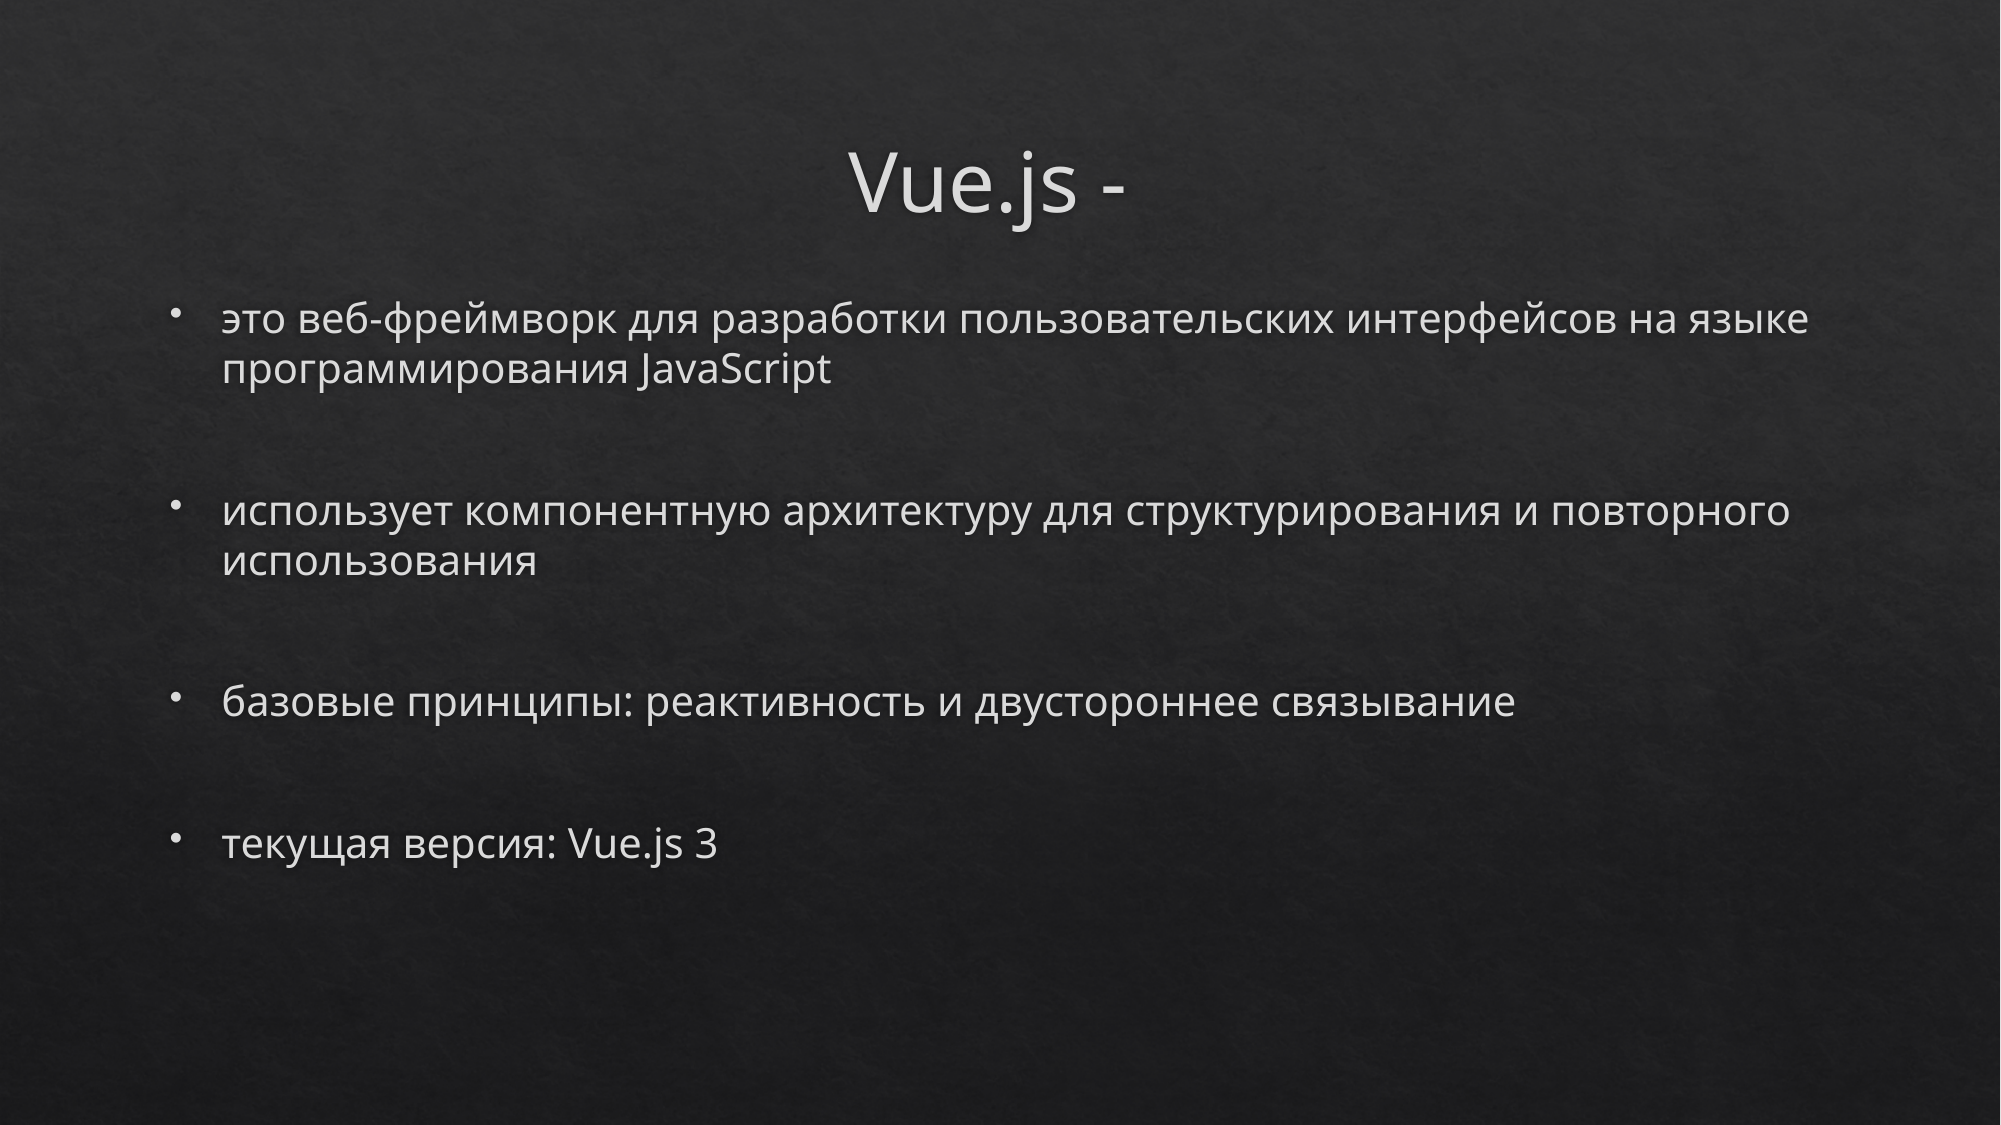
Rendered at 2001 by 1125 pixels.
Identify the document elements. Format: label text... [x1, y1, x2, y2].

list это веб-фреймворк для разработки пользовательских интерфейсов на языке программирования JavaScript использует компонентную архитектуру для структурирования и повторного использования базовые принципы: реактивность и двустороннее связывание текущая версия: Vue.js 3 [149, 284, 1849, 950]
title Vue.js - [149, 99, 1849, 260]
